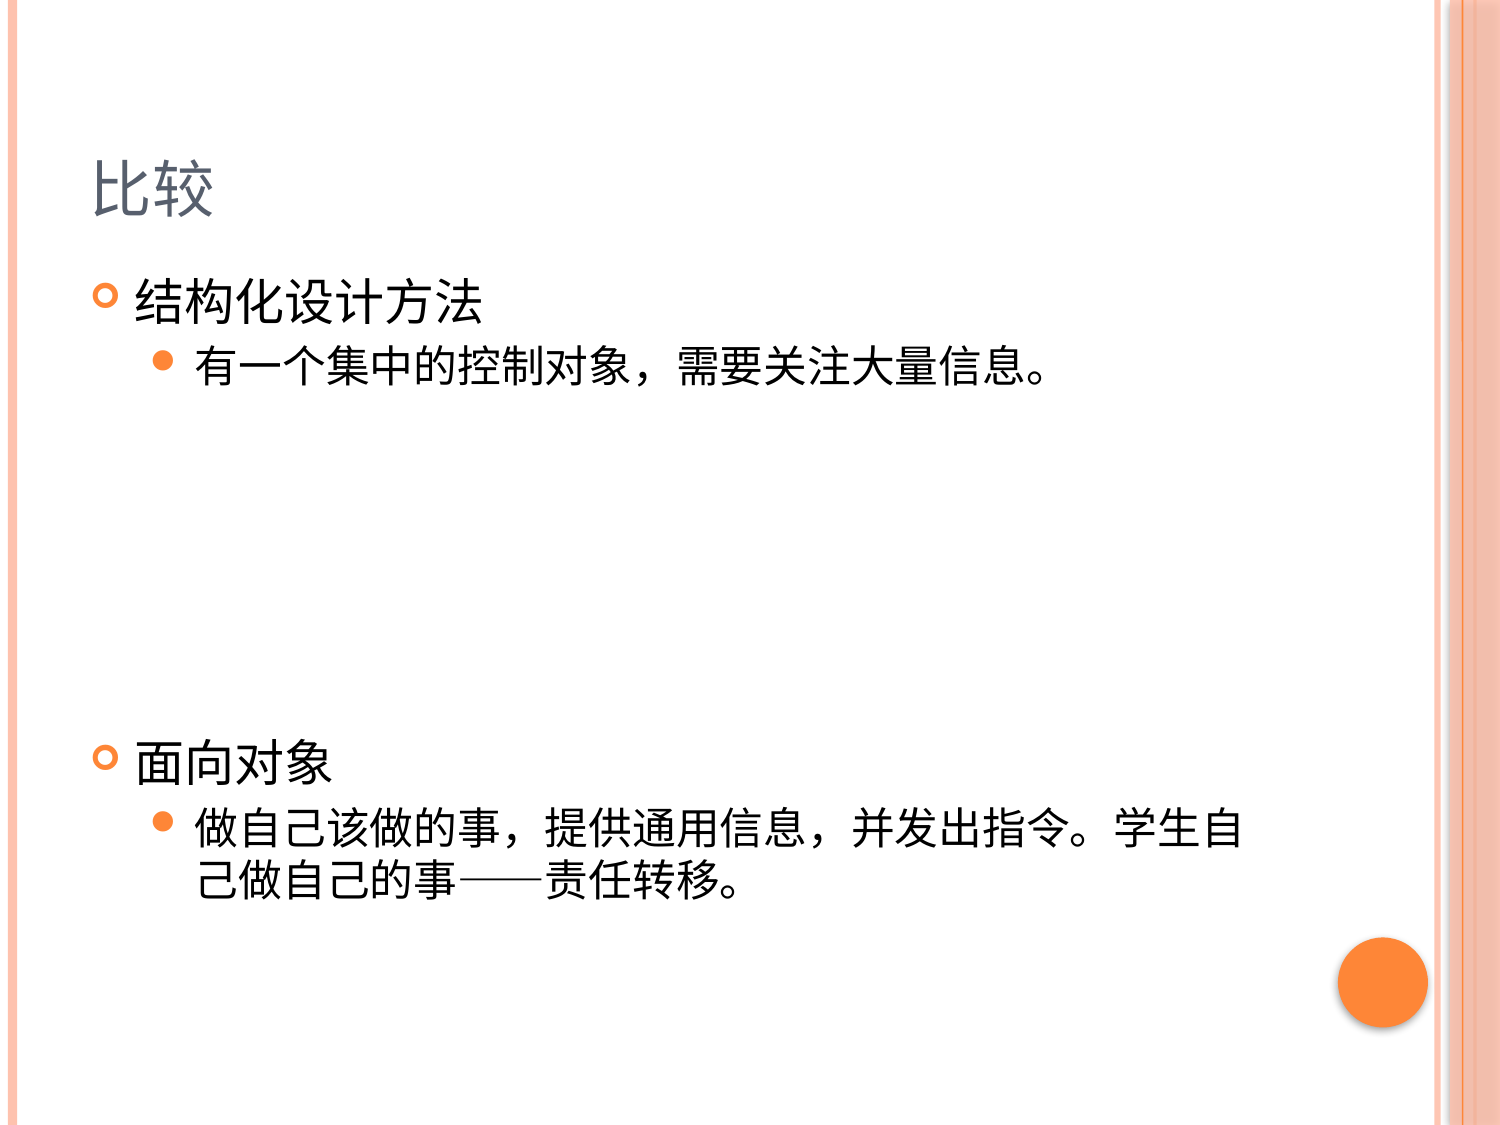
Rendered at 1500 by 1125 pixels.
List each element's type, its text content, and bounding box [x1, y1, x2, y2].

title 比较 [75, 45, 1300, 233]
list 结构化设计方法 有一个集中的控制对象，需要关注大量信息。 面向对象 做自己该做的事，提供通用信息，并发出指令。学生自己做自己的事——责任转移。 [75, 262, 1300, 1062]
